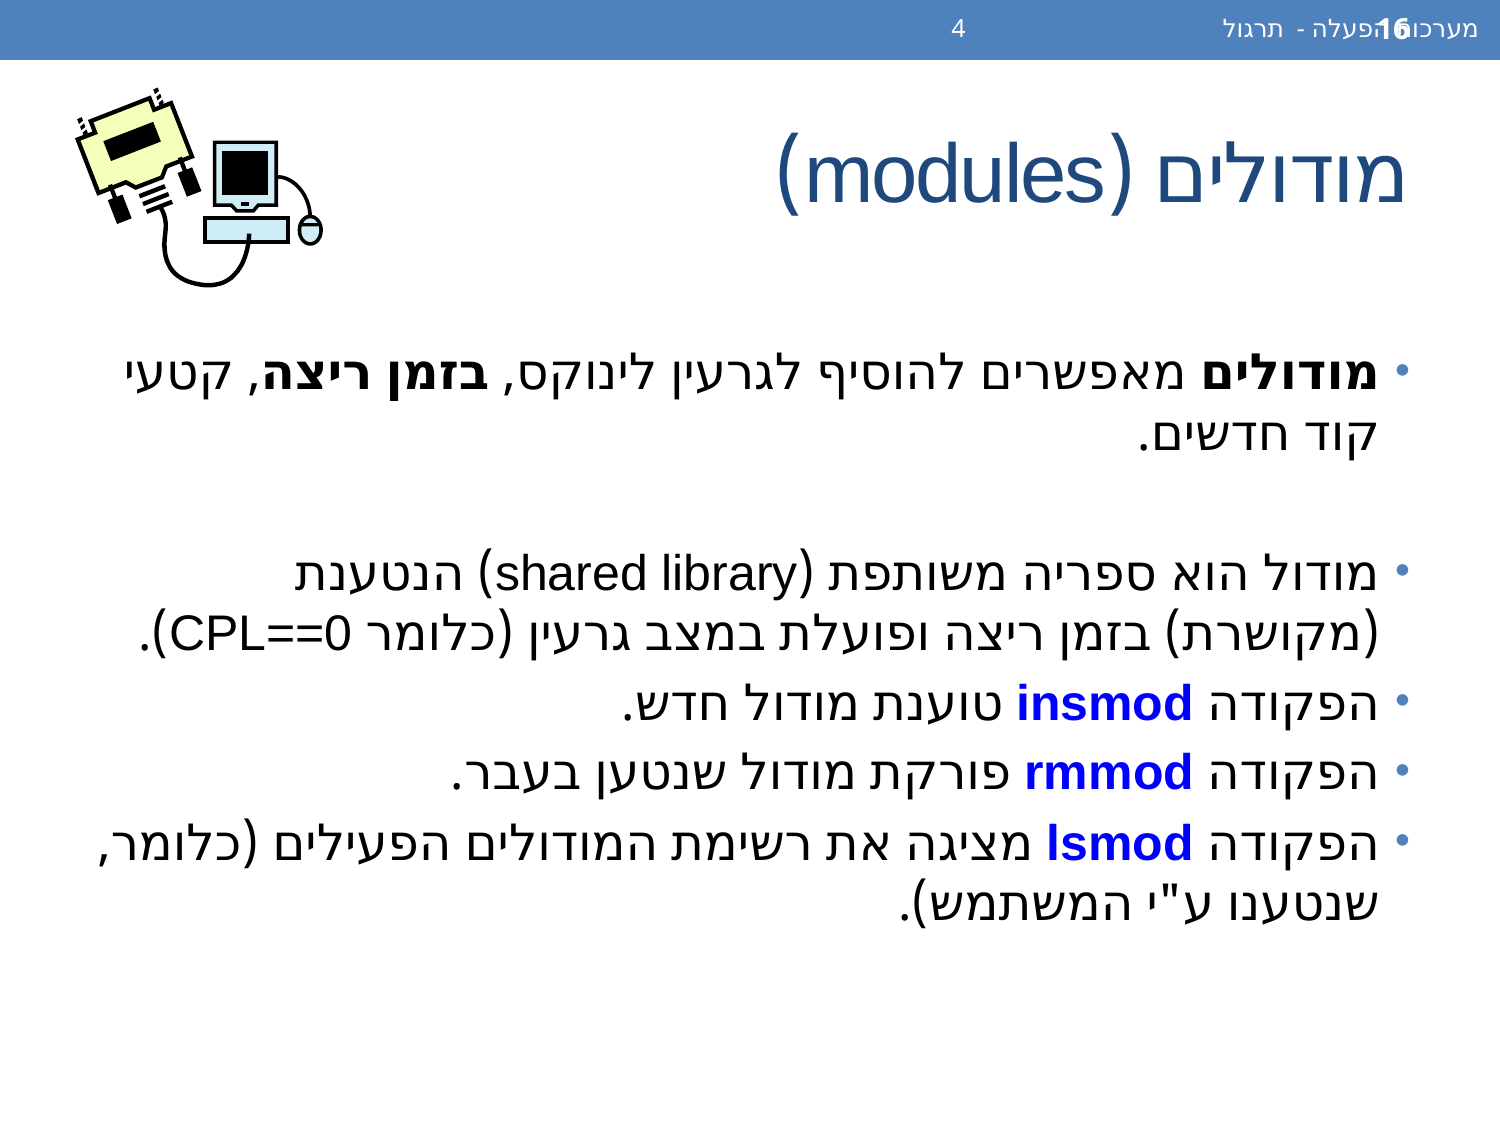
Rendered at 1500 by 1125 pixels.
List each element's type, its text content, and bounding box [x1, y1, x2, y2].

title מודולים (modules) [328, 87, 1425, 250]
list מודולים מאפשרים להוסיף לגרעין לינוקס, בזמן ריצה, קטעי קוד חדשים. מודול הוא ספריה משותפת (shared library) הנטענת (מקושרת) בזמן ריצה ופועלת במצב גרעין (כלומר CPL==0). הפקודה insmod טוענת מודול חדש. הפקודה rmmod פורקת מודול שנטען בעבר. הפקודה lsmod מציגה את רשימת המודולים הפעילים (כלומר, שנטענו ע"י המשתמש). [75, 262, 1425, 1063]
slide_number 16 [1250, 3, 1425, 57]
footer מערכות הפעלה - תרגול 4 [562, 3, 1238, 57]
picture [74, 87, 324, 290]
